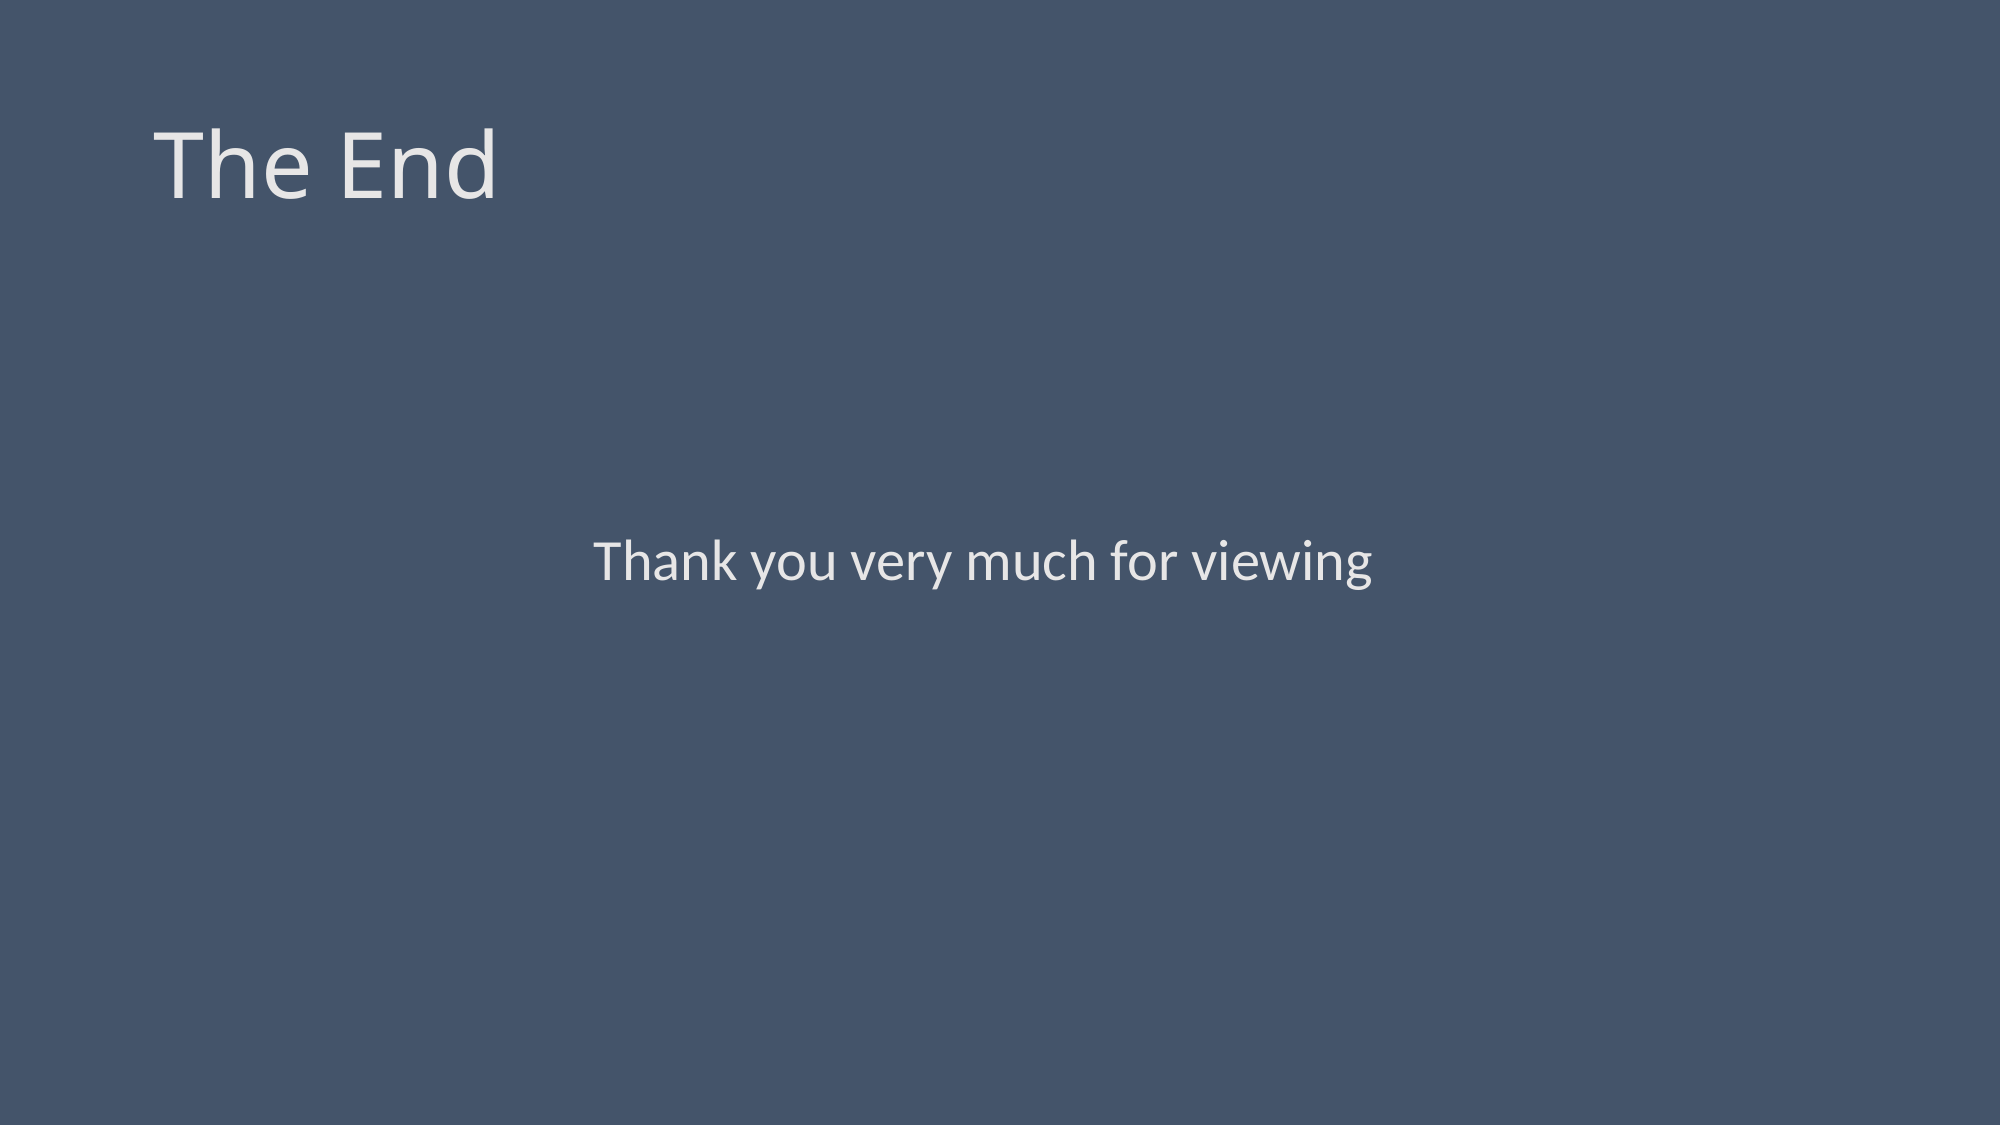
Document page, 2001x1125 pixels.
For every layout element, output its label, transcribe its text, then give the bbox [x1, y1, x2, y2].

title The End [138, 60, 1864, 278]
list Thank you very much for viewing [578, 522, 1424, 619]
